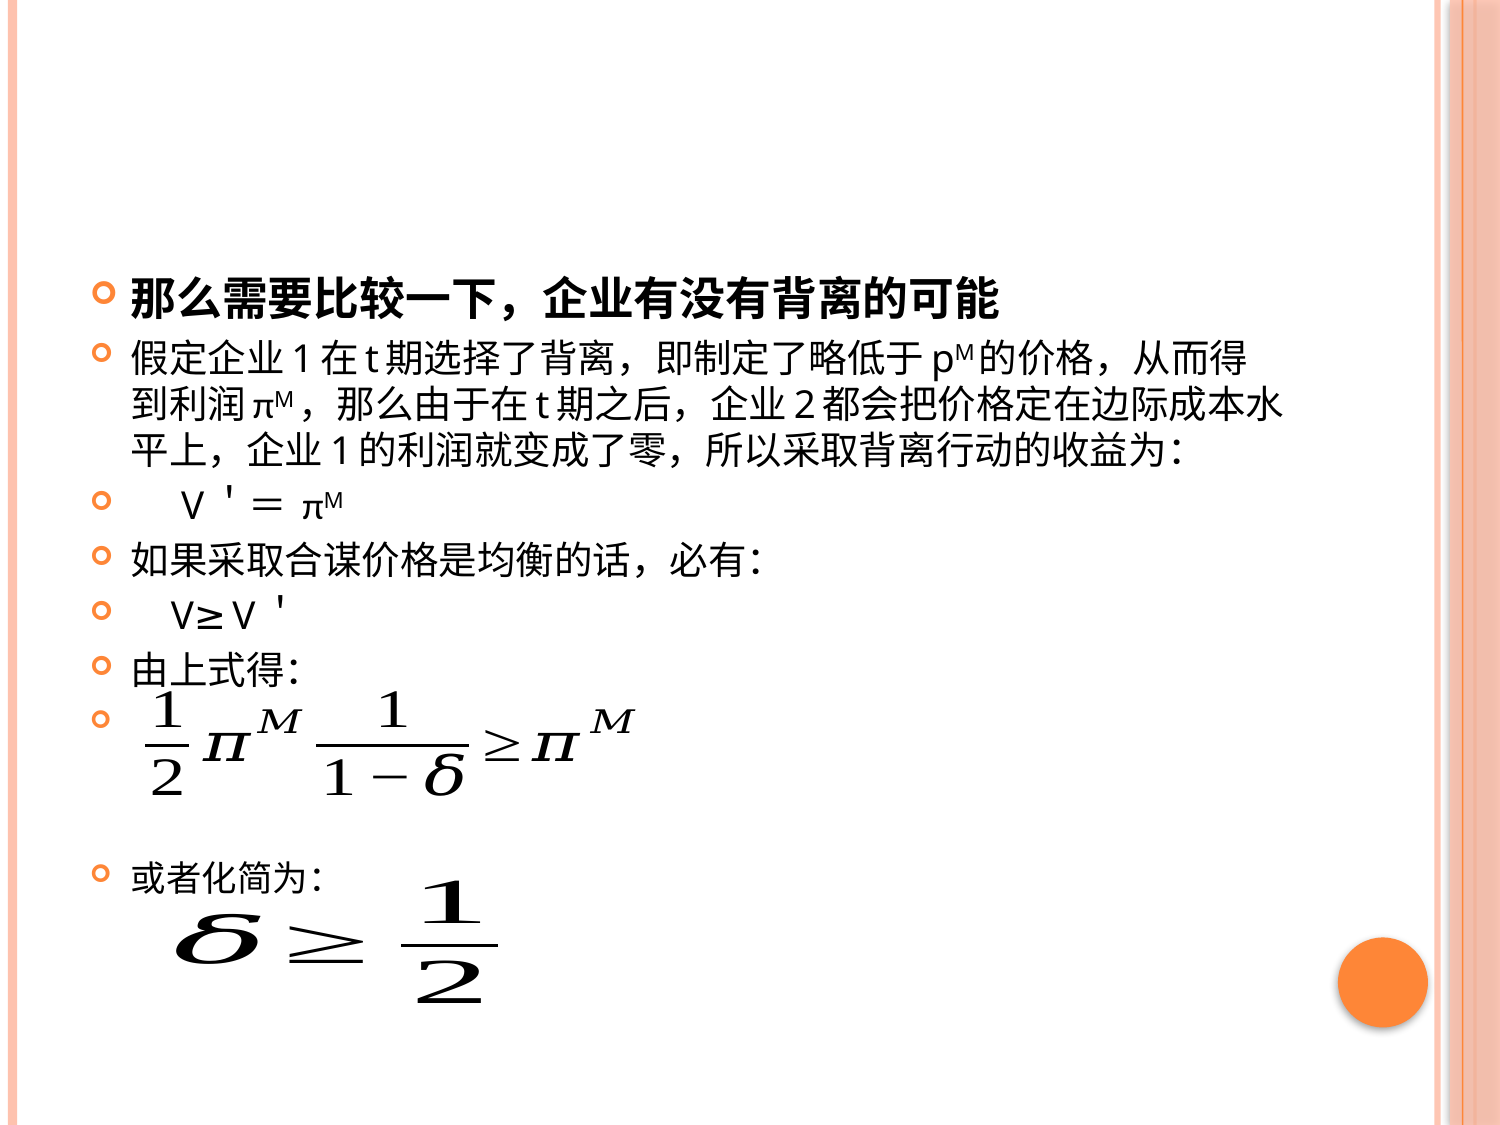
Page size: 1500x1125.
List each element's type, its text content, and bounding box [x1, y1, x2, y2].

list 那么需要比较一下，企业有没有背离的可能 假定企业1在t期选择了背离，即制定了略低于pM的价格，从而得到利润πM，那么由于在t期之后，企业2都会把价格定在边际成本水平上，企业1的利润就变成了零，所以采取背离行动的收益为： V＇＝ πM 如果采取合谋价格是均衡的话，必有： V≥V＇ 由上式得： 或者化简为： [75, 262, 1300, 914]
